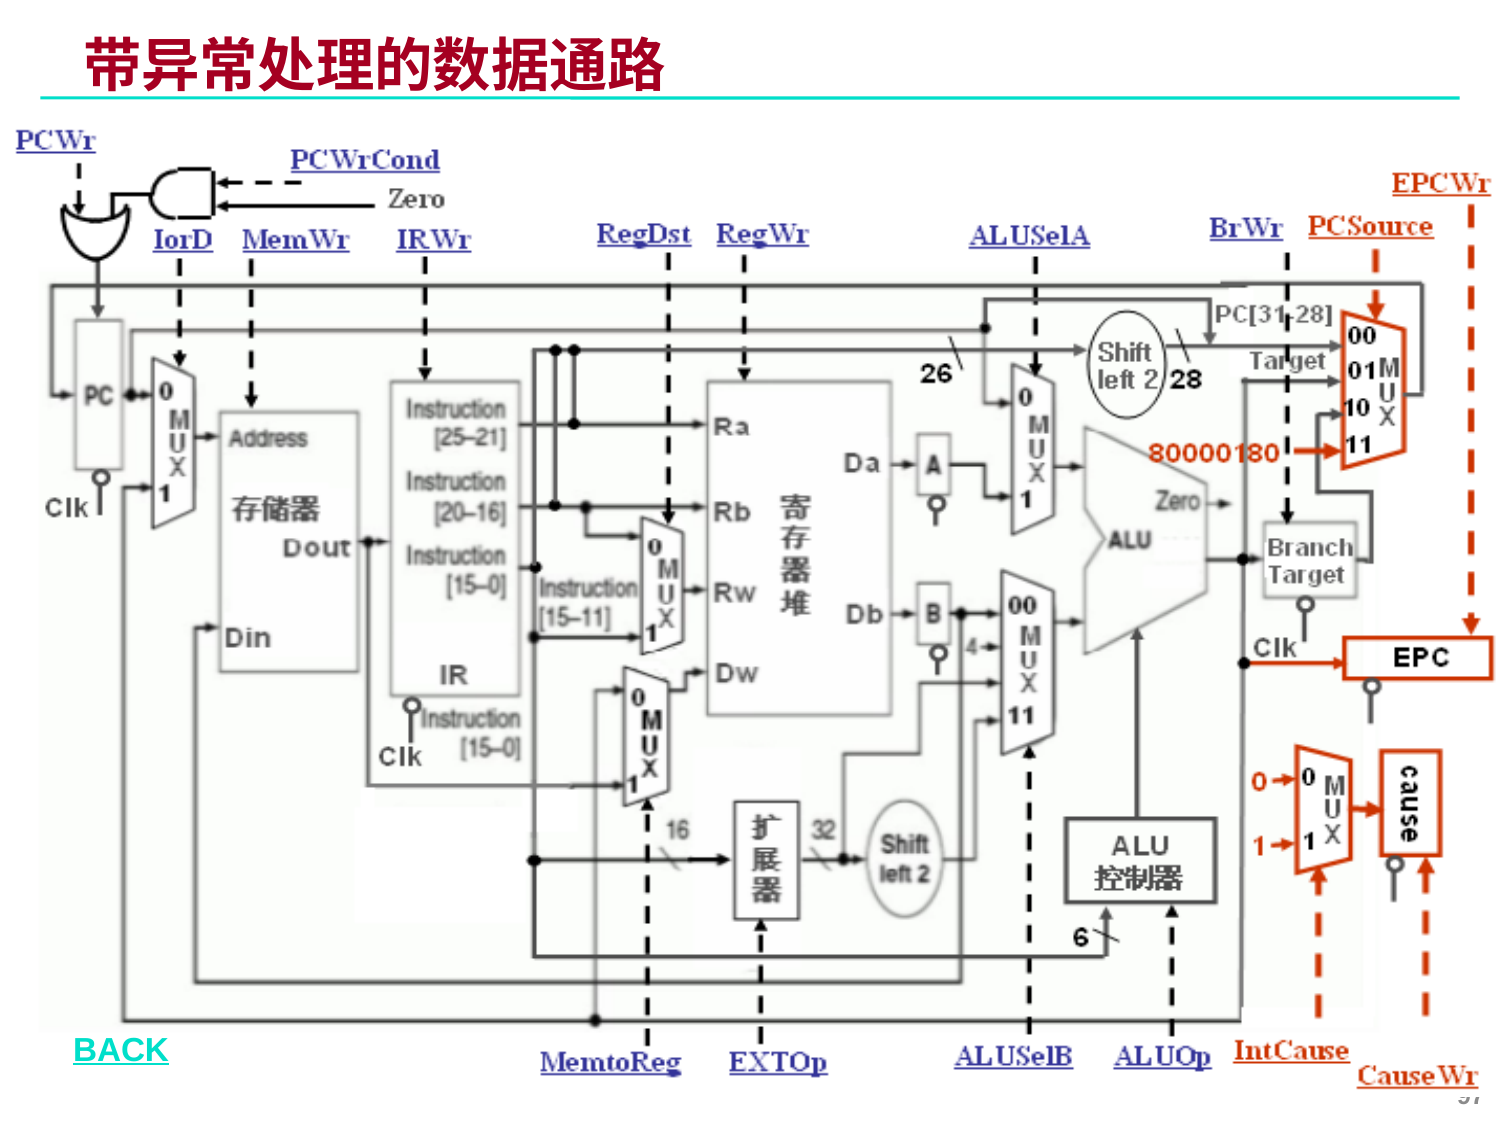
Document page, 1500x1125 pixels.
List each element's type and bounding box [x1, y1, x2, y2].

picture [0, 117, 1500, 1097]
slide_number [1162, 1097, 1500, 1125]
title [72, 33, 1304, 103]
